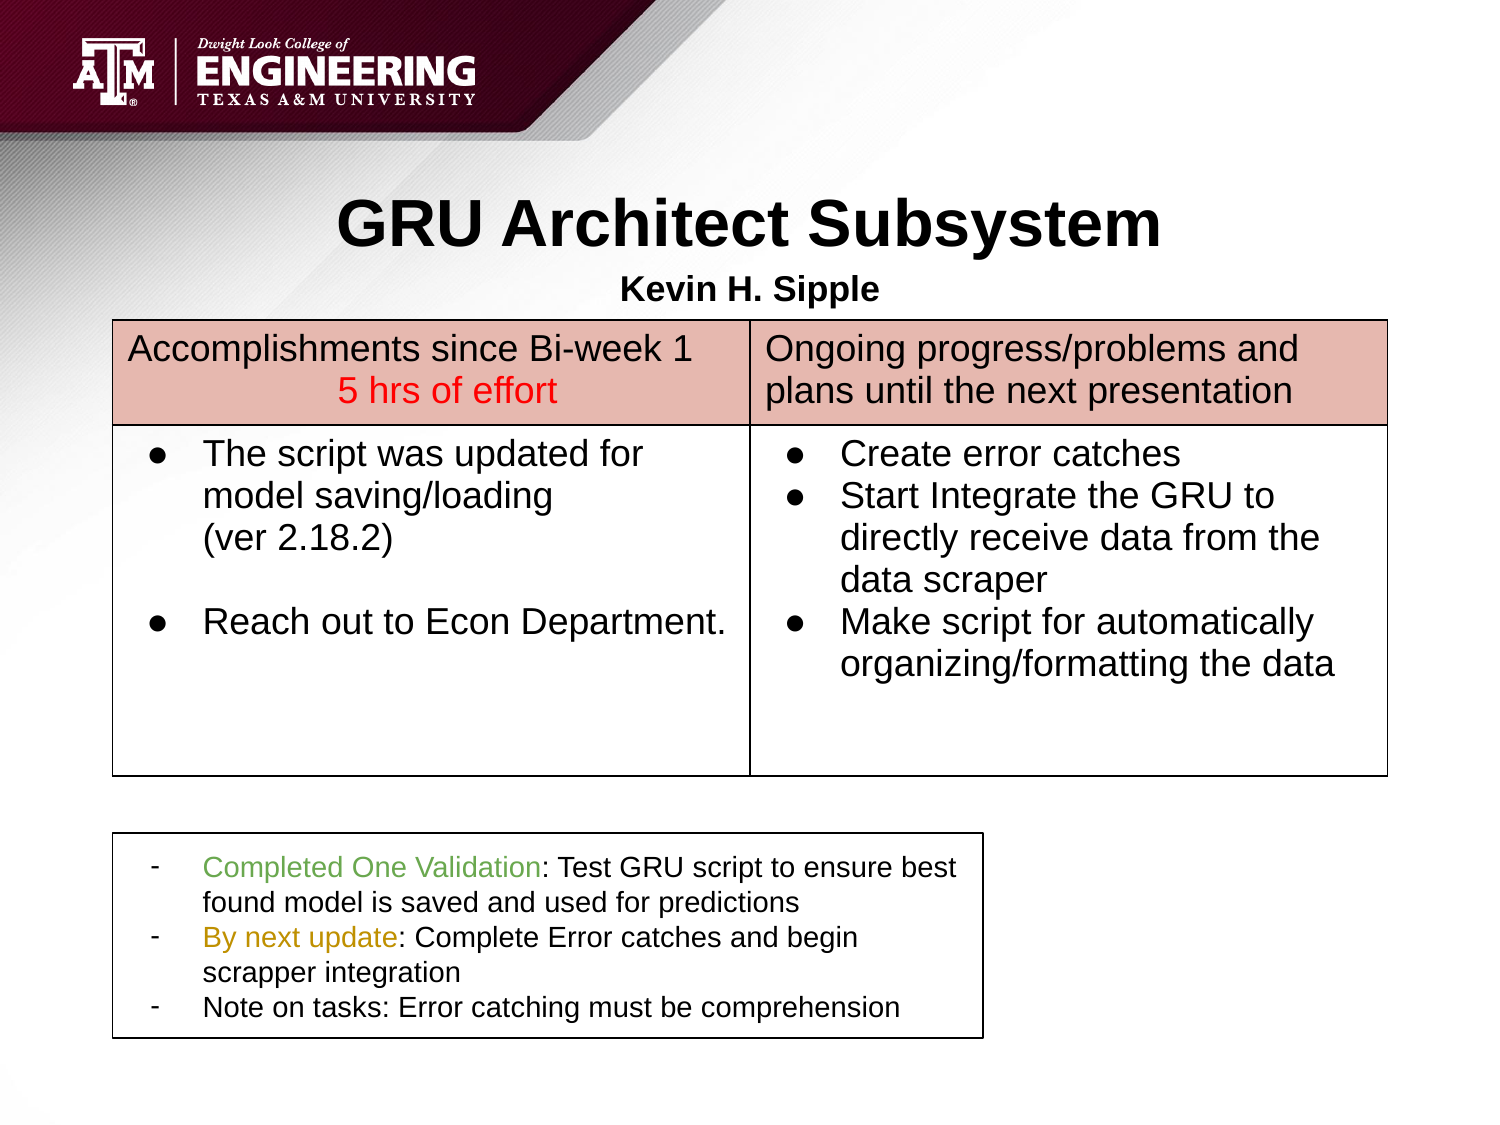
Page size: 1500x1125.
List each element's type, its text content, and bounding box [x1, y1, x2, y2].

table_header Ongoing progress/problems and plans until the next presentation [751, 321, 1387, 424]
picture [0, 0, 1500, 1125]
text_box Completed One Validation: Test GRU script to ensure best found model is saved and used for predictions By next update: Complete Error catches and begin scrapper integration Note on tasks: Error catching must be comprehension [112, 833, 983, 1038]
table_cell Create error catches Start Integrate the GRU to directly receive data from the data scraper Make script for automatically organizing/formatting the data [751, 426, 1387, 775]
title GRU Architect Subsystem Kevin H. Sipple [75, 172, 1425, 304]
table_cell The script was updated for model saving/loading (ver 2.18.2) Reach out to Econ Department. [113, 426, 749, 775]
table_header Accomplishments since Bi-week 1 5 hrs of effort [113, 321, 749, 424]
